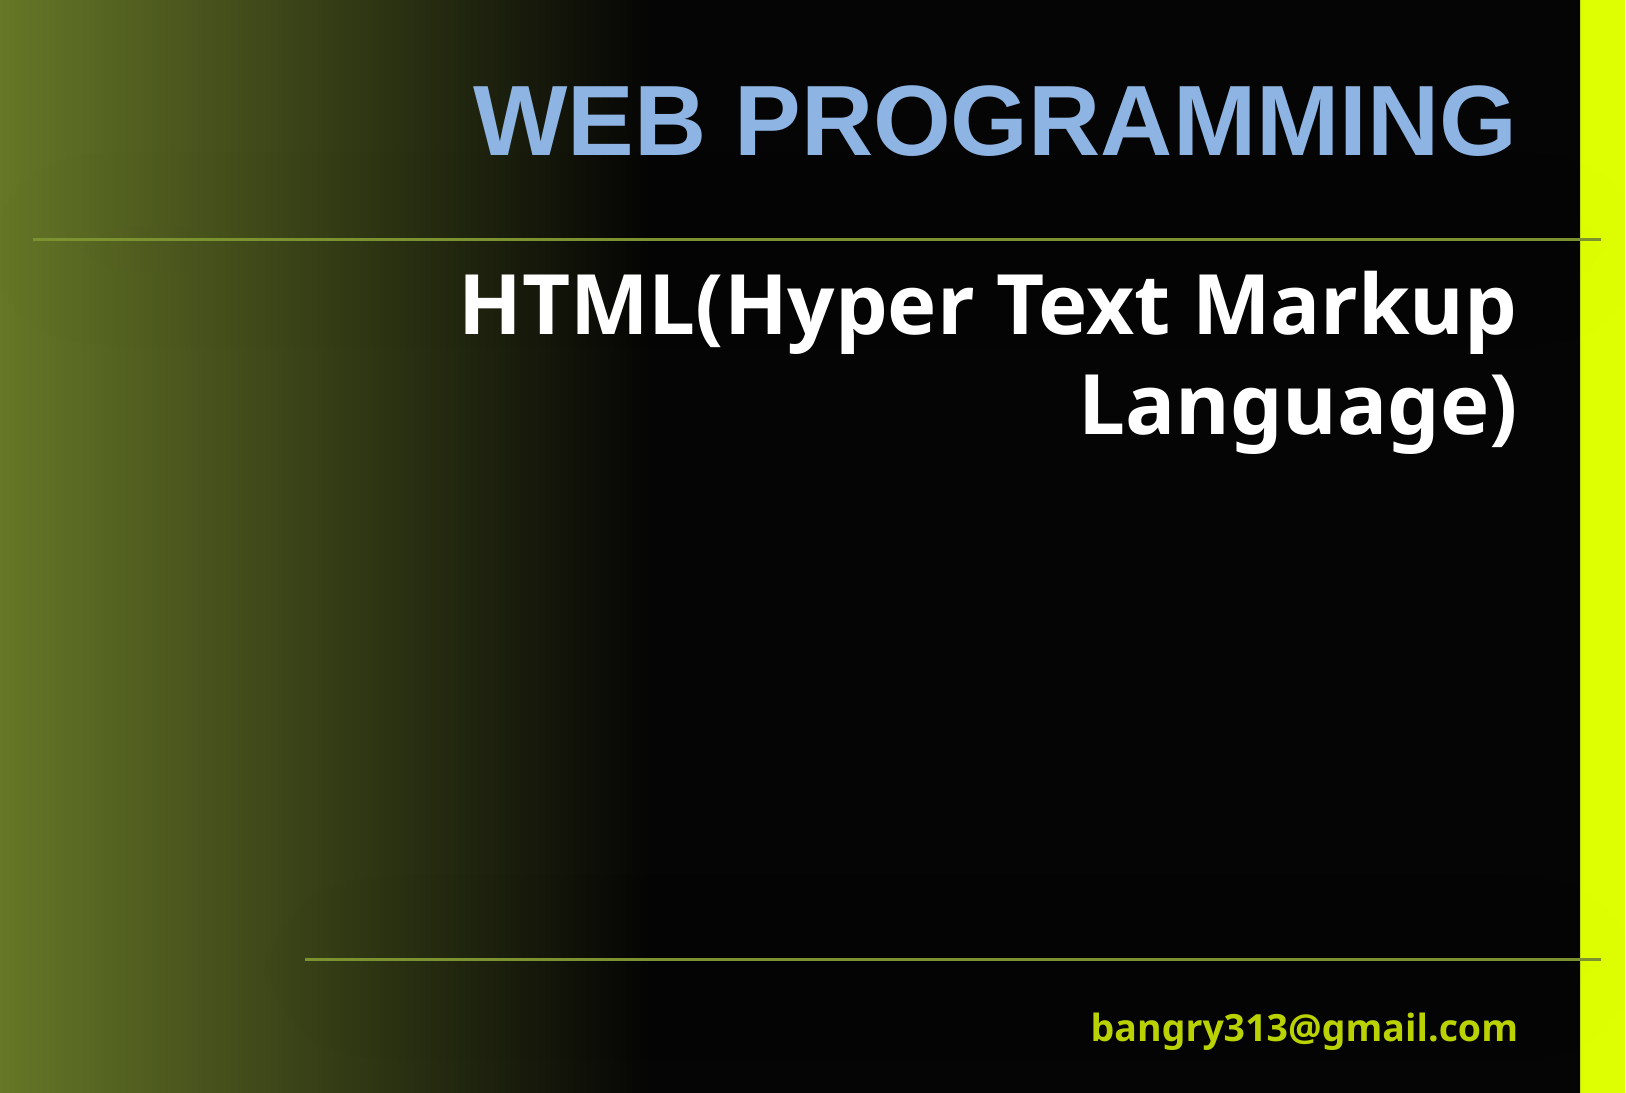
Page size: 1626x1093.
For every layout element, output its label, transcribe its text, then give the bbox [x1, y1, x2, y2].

title HTML(Hyper Text Markup Language) [0, 239, 1534, 464]
